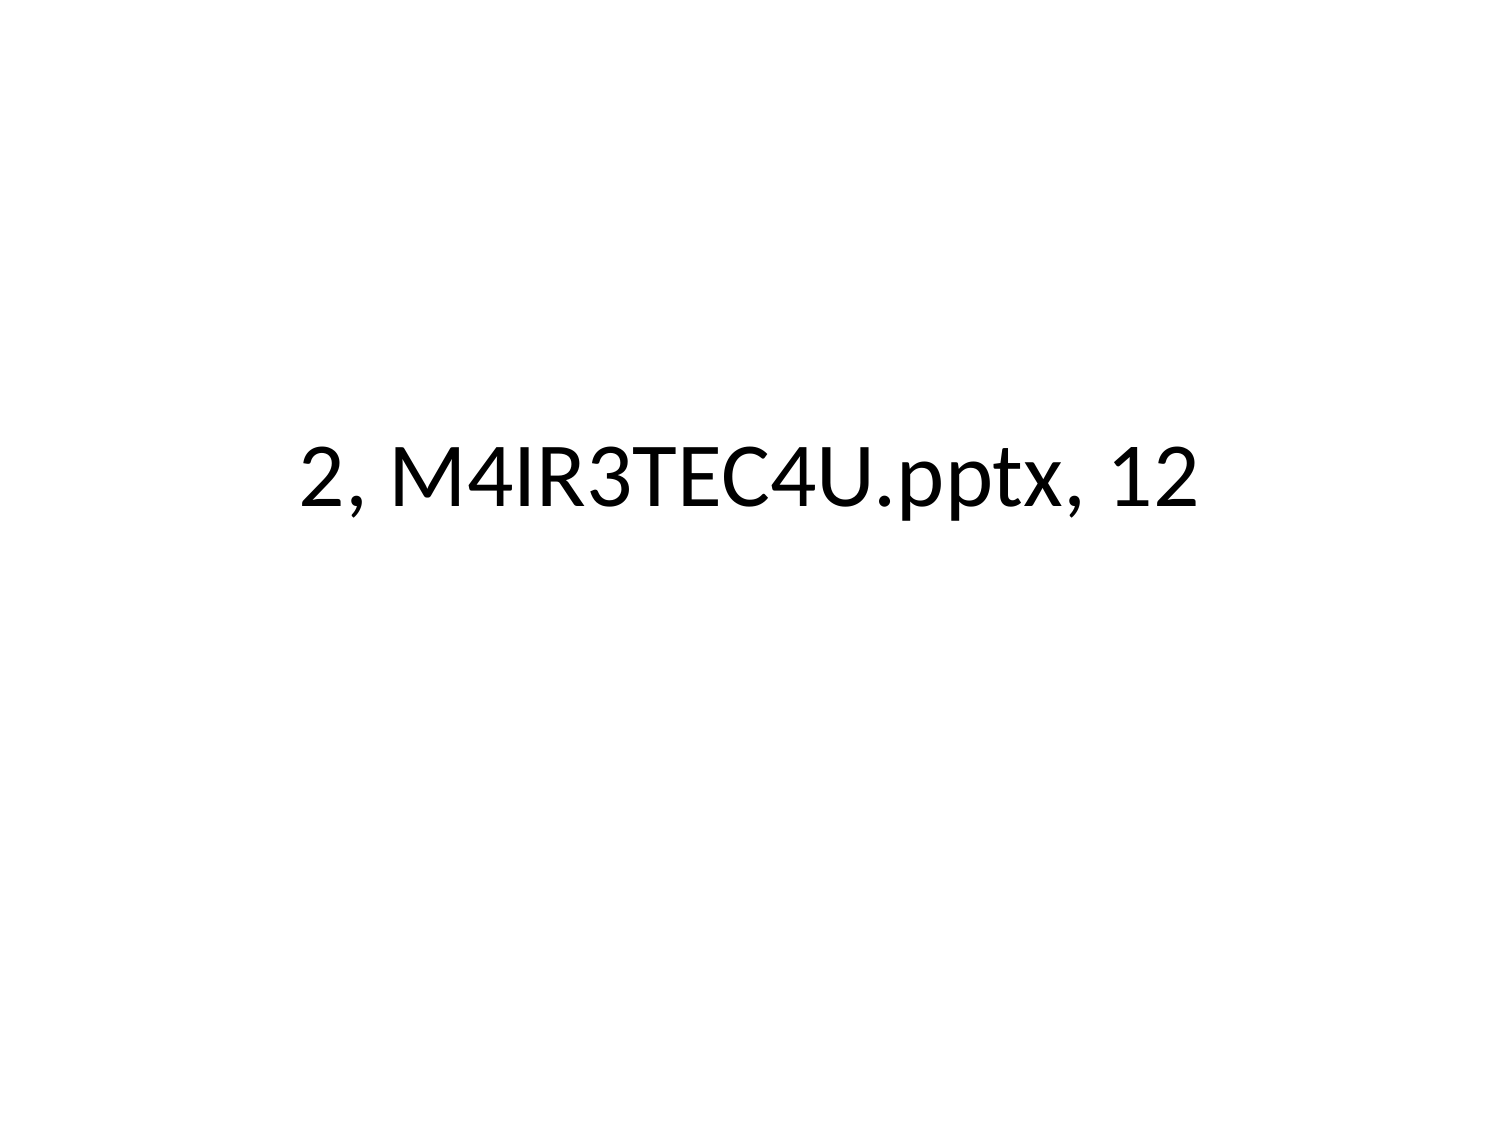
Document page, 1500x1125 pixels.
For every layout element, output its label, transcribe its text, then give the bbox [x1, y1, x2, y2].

title 2, M4IR3TEC4U.pptx, 12 [112, 349, 1388, 591]
